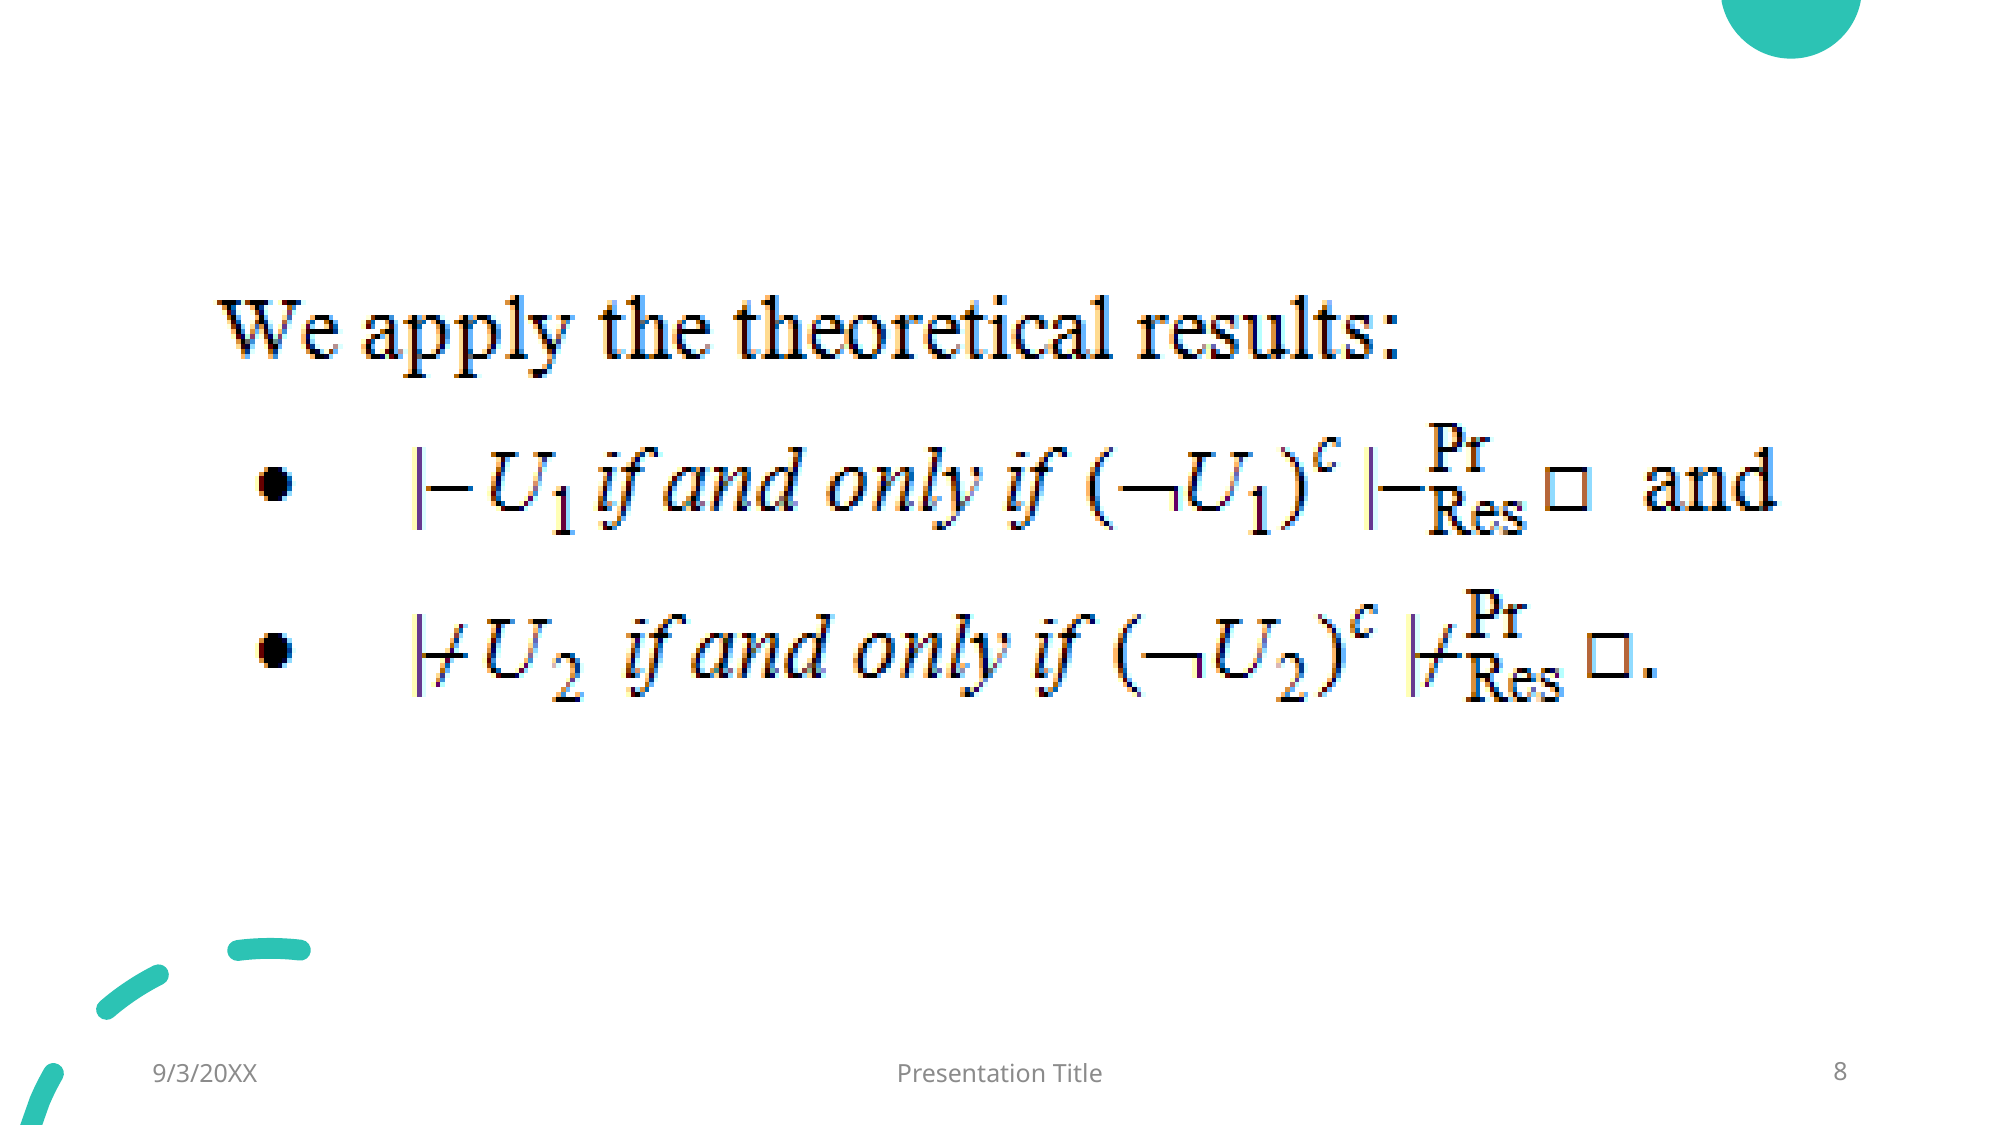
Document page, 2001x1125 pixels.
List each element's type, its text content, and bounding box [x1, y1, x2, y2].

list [190, 265, 1954, 782]
slide_number 8 [1412, 1042, 1863, 1103]
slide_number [137, 1042, 588, 1103]
footer Presentation Title [662, 1042, 1338, 1103]
